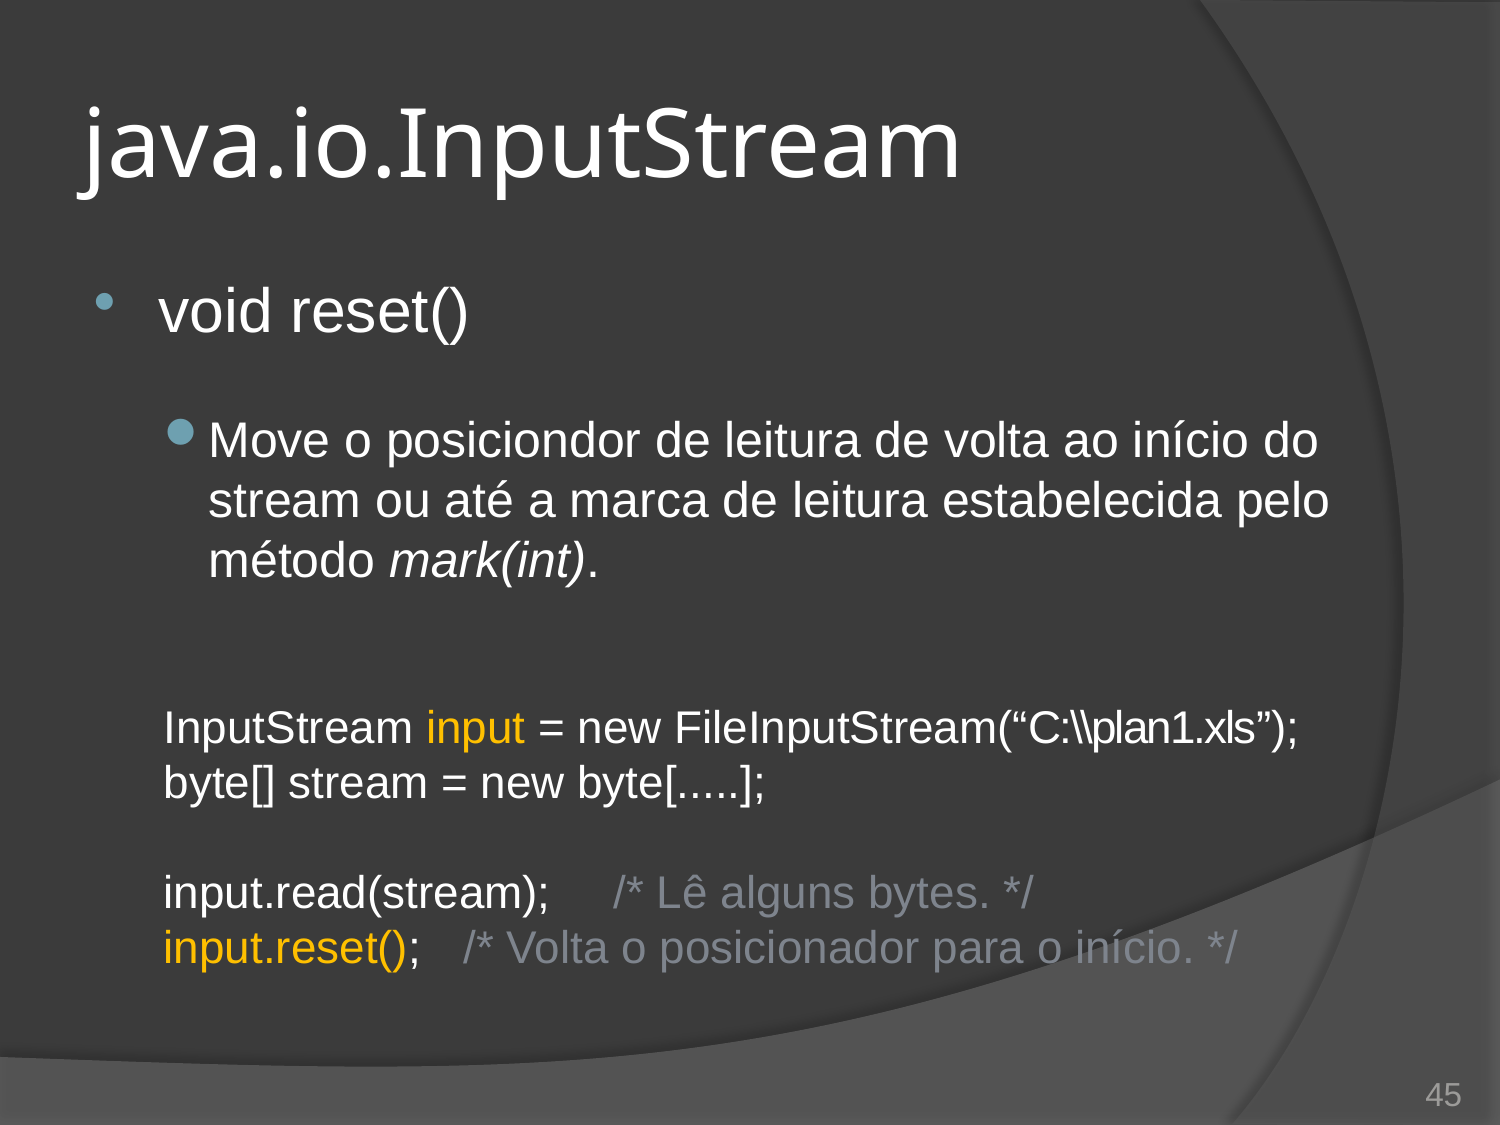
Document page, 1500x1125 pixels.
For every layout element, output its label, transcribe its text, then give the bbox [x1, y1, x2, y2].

title java.io.InputStream [74, 44, 1301, 233]
list void reset() Move o posiciondor de leitura de volta ao início do stream ou até a marca de leitura estabelecida pelo método mark(int). InputStream input = new FileInputStream(“C:\\plan1.xls”); byte[] stream = new byte[.....]; input.read(stream); /* Lê alguns bytes. */ input.reset(); /* Volta o posicionador para o início. */ [74, 262, 1412, 1006]
slide_number 45 [1337, 1053, 1463, 1114]
